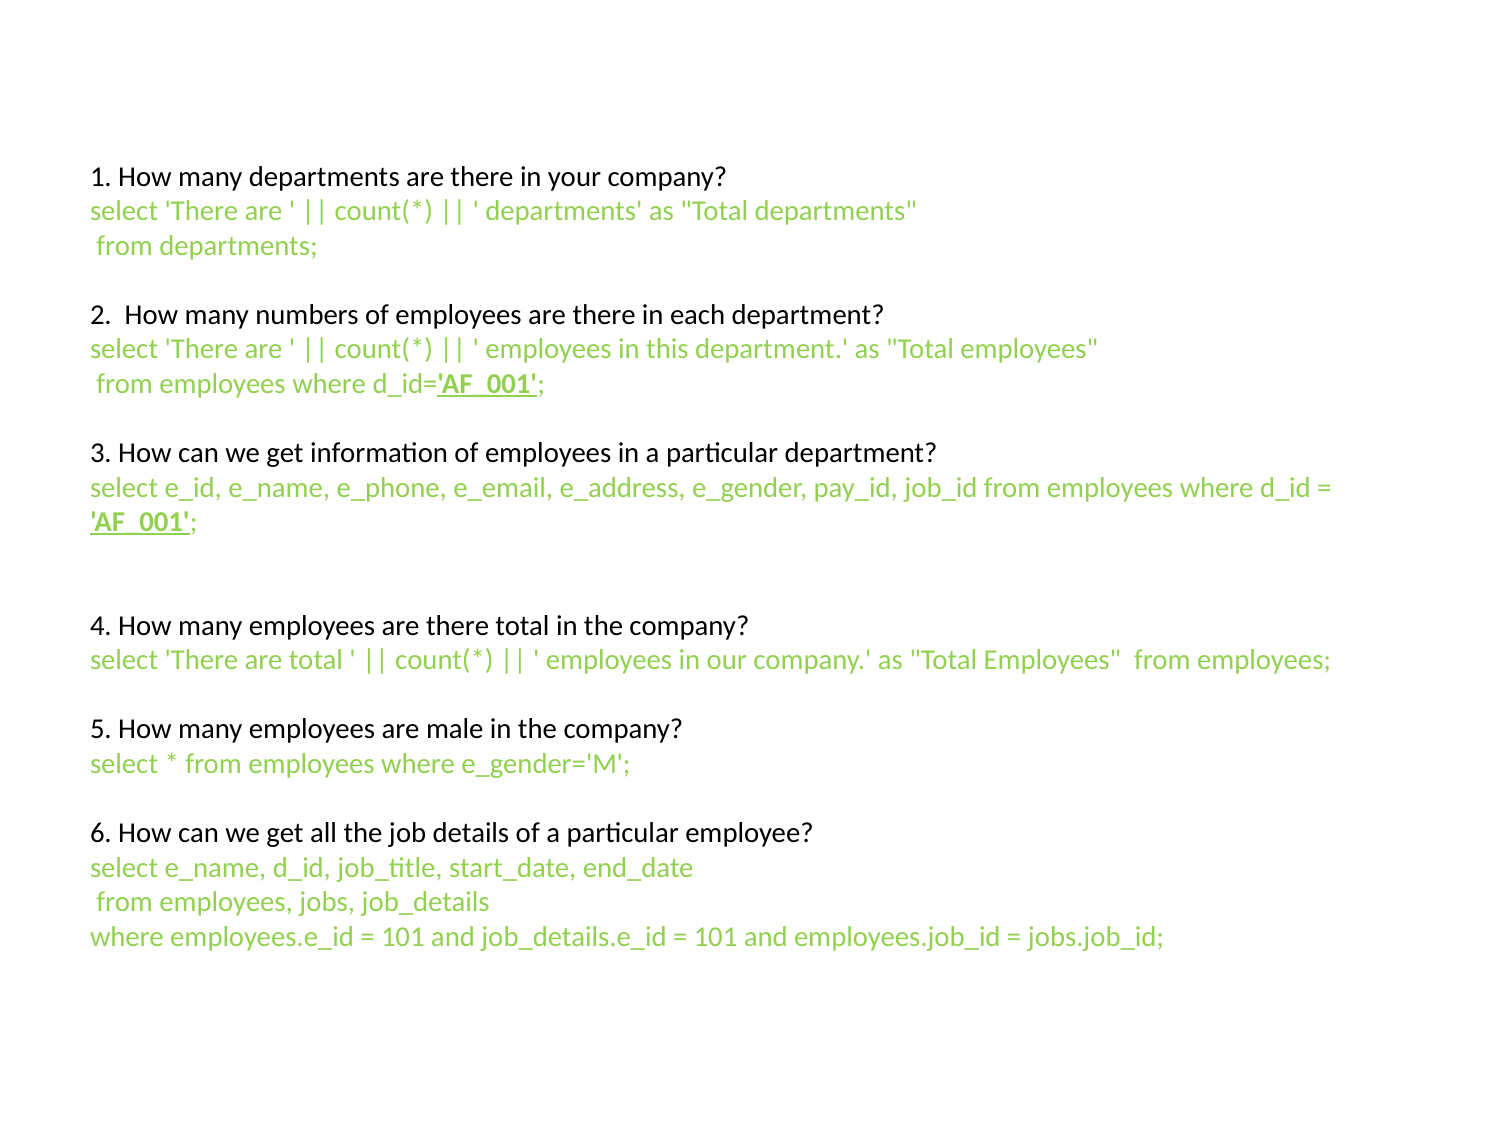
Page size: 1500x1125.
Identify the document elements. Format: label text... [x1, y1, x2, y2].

title 1. How many departments are there in your company? select 'There are ' || count(*) || ' departments' as "Total departments" from departments; 2. How many numbers of employees are there in each department? select 'There are ' || count(*) || ' employees in this department.' as "Total employees" from employees where d_id='AF_001'; 3. How can we get information of employees in a particular department? select e_id, e_name, e_phone, e_email, e_address, e_gender, pay_id, job_id from employees where d_id = 'AF_001'; 4. How many employees are there total in the company? select 'There are total ' || count(*) || ' employees in our company.' as "Total Employees" from employees; 5. How many employees are male in the company? select * from employees where e_gender='M'; 6. How can we get all the job details of a particular employee? select e_name, d_id, job_title, start_date, end_date from employees, jobs, job_details where employees.e_id = 101 and job_details.e_id = 101 and employees.job_id = jobs.job_id; [75, 45, 1425, 1038]
